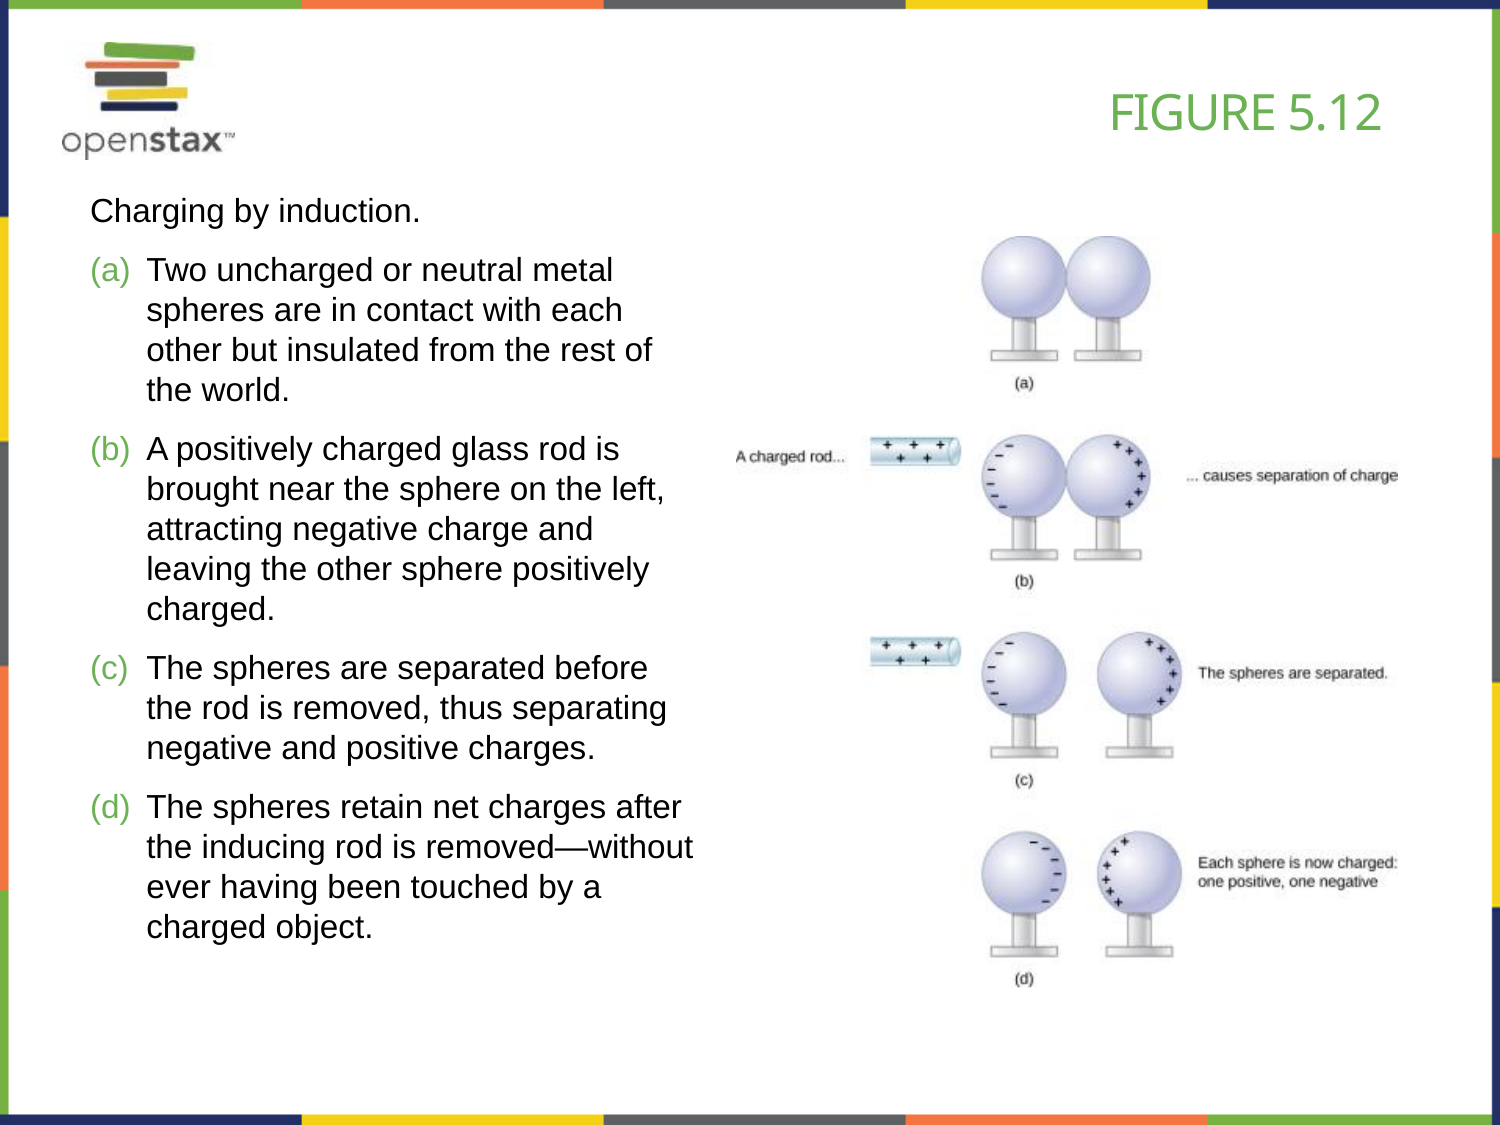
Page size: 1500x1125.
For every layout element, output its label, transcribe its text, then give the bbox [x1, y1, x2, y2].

title Figure 5.12 [241, 39, 1398, 148]
list Charging by induction. Two uncharged or neutral metal spheres are in contact with each other but insulated from the rest of the world. A positively charged glass rod is brought near the sphere on the left, attracting negative charge and leaving the other sphere positively charged. The spheres are separated before the rod is removed, thus separating negative and positive charges. The spheres retain net charges after the inducing rod is removed—without ever having been touched by a charged object. [75, 181, 717, 1045]
picture [0, 0, 1500, 1125]
